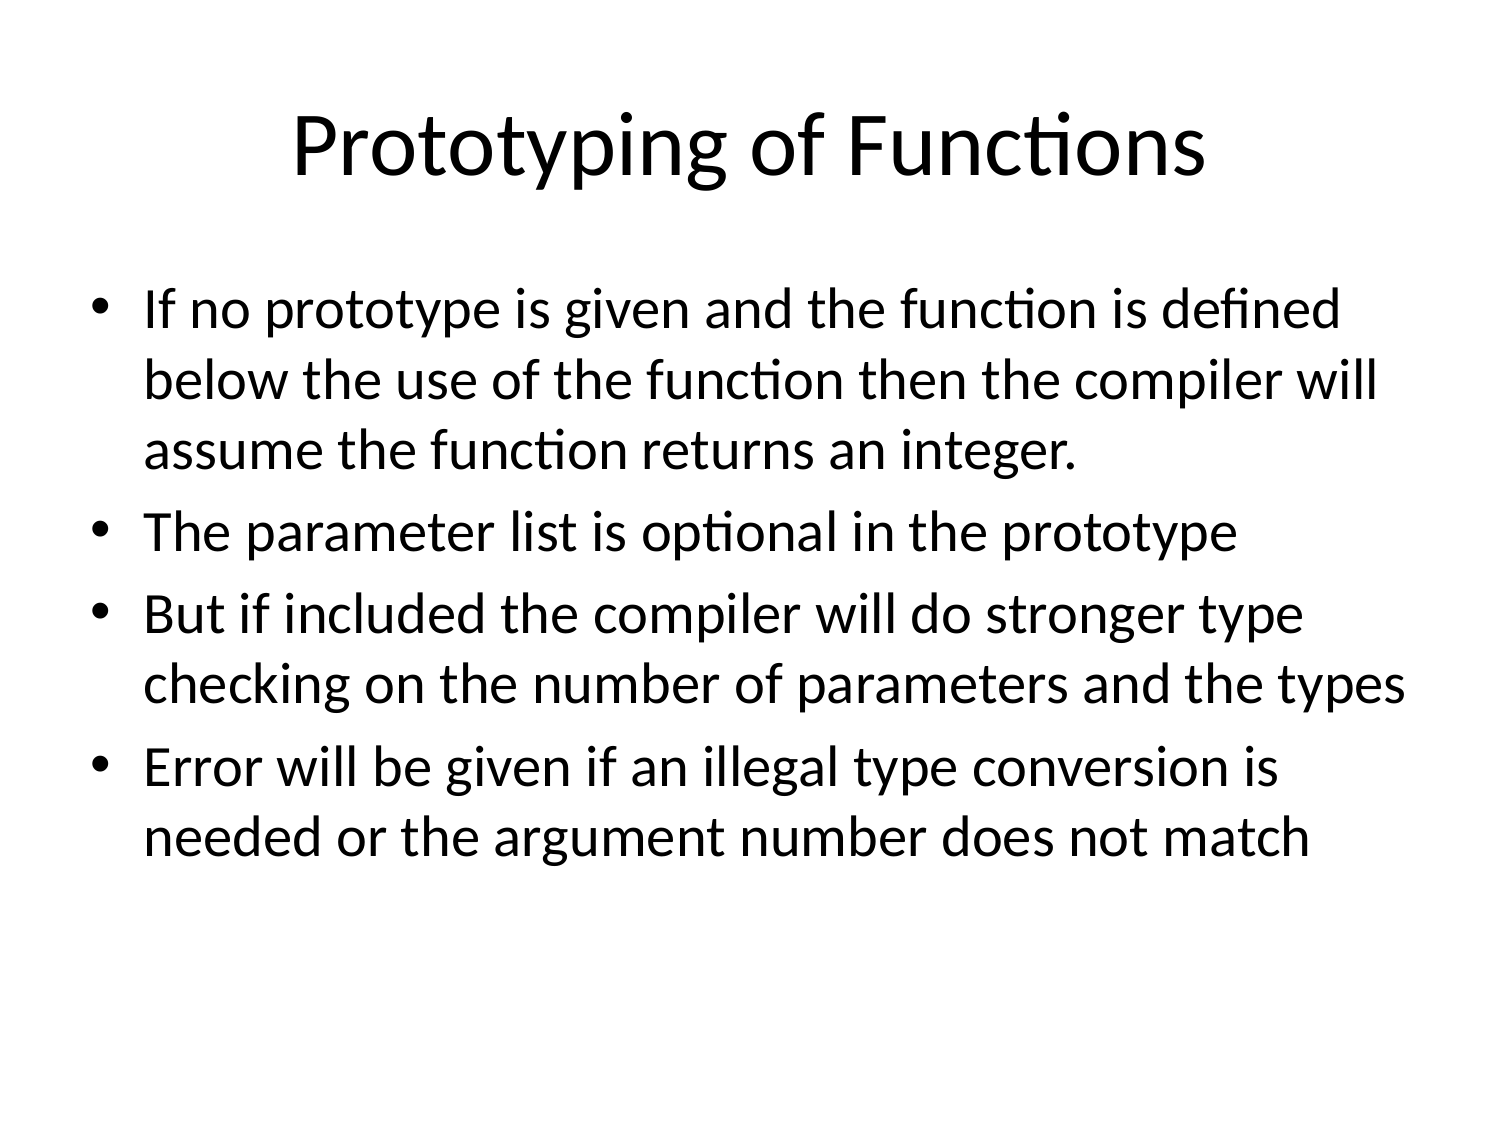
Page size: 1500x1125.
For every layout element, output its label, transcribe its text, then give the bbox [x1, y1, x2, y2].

list If no prototype is given and the function is defined below the use of the function then the compiler will assume the function returns an integer. The parameter list is optional in the prototype But if included the compiler will do stronger type checking on the number of parameters and the types Error will be given if an illegal type conversion is needed or the argument number does not match [75, 262, 1425, 1005]
title Prototyping of Functions [75, 45, 1425, 233]
